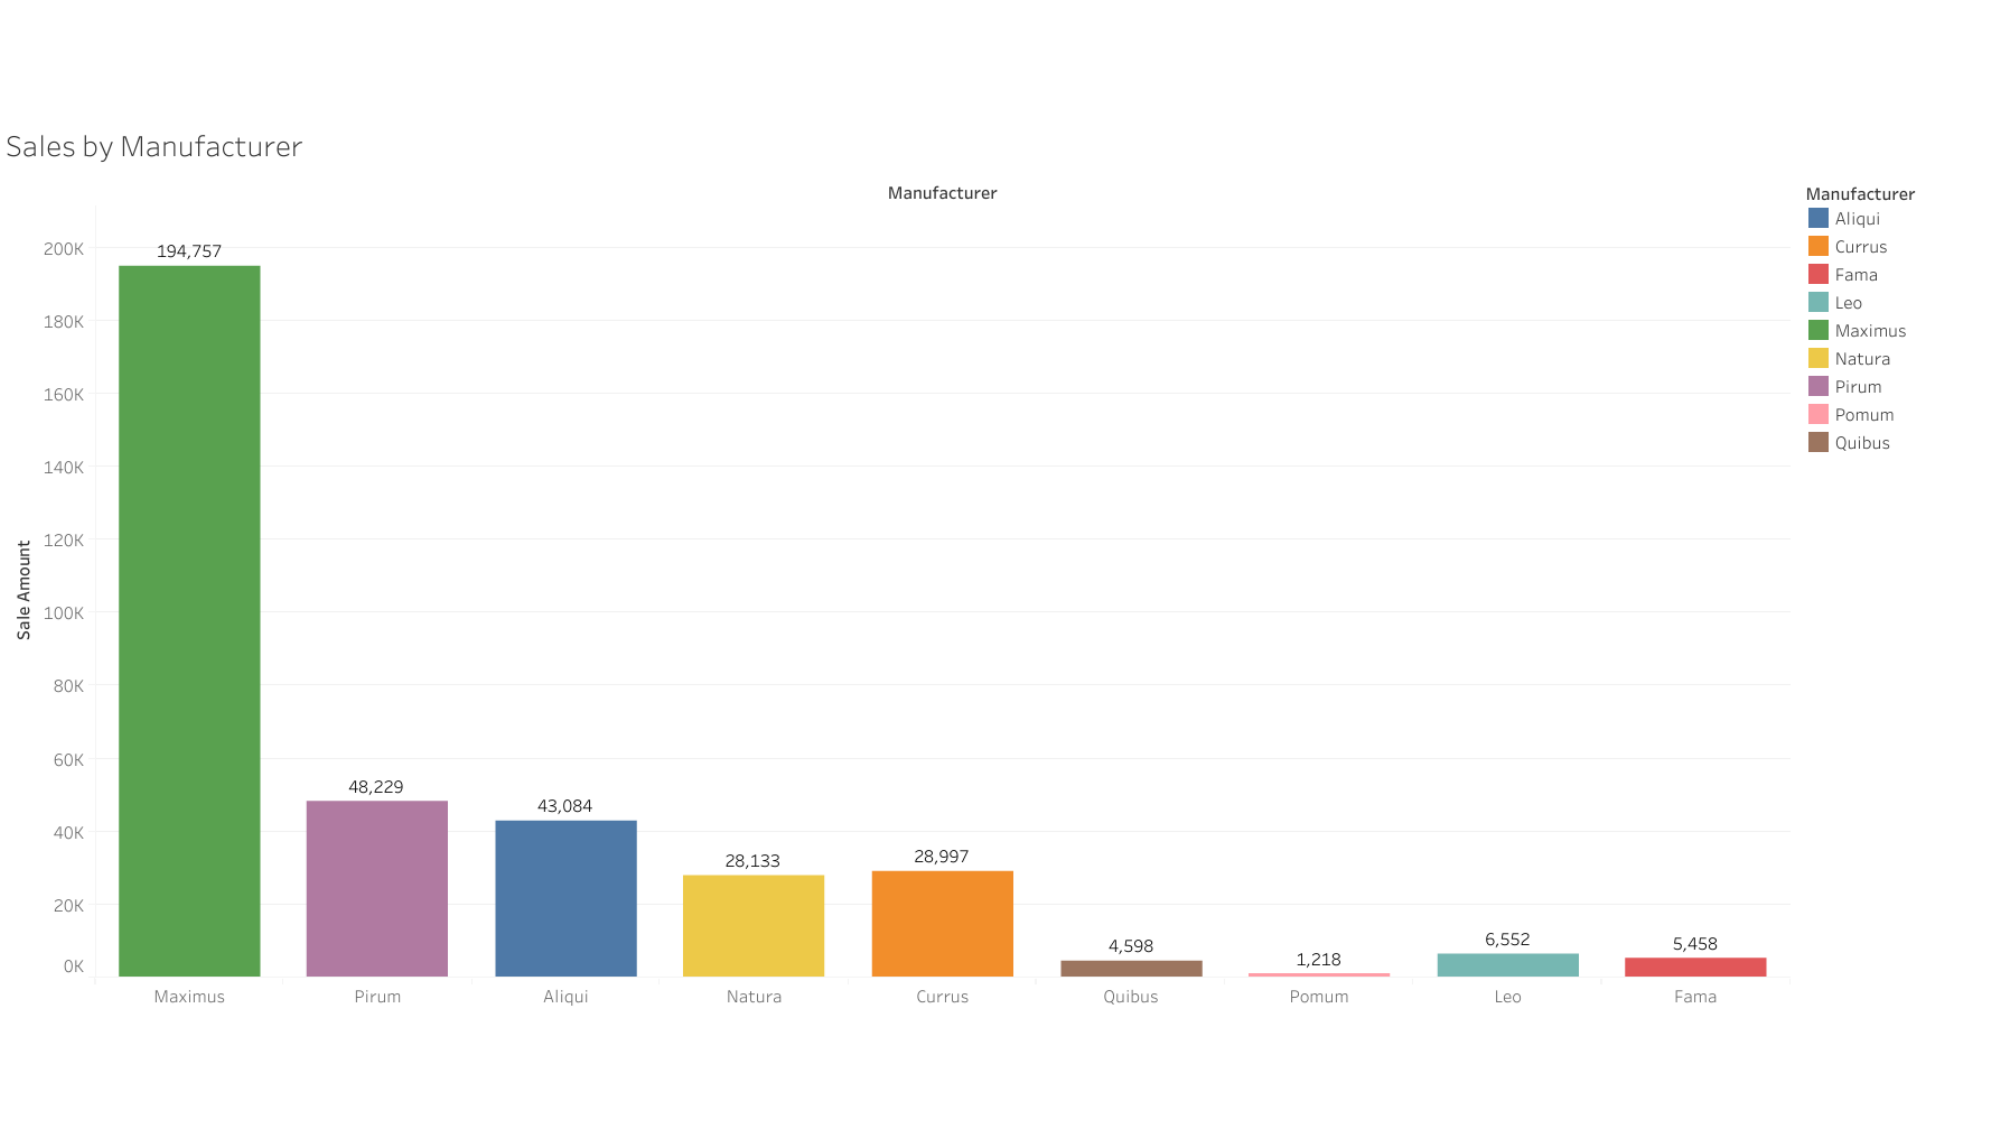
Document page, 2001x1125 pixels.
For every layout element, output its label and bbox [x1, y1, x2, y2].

picture [0, 117, 2000, 1008]
